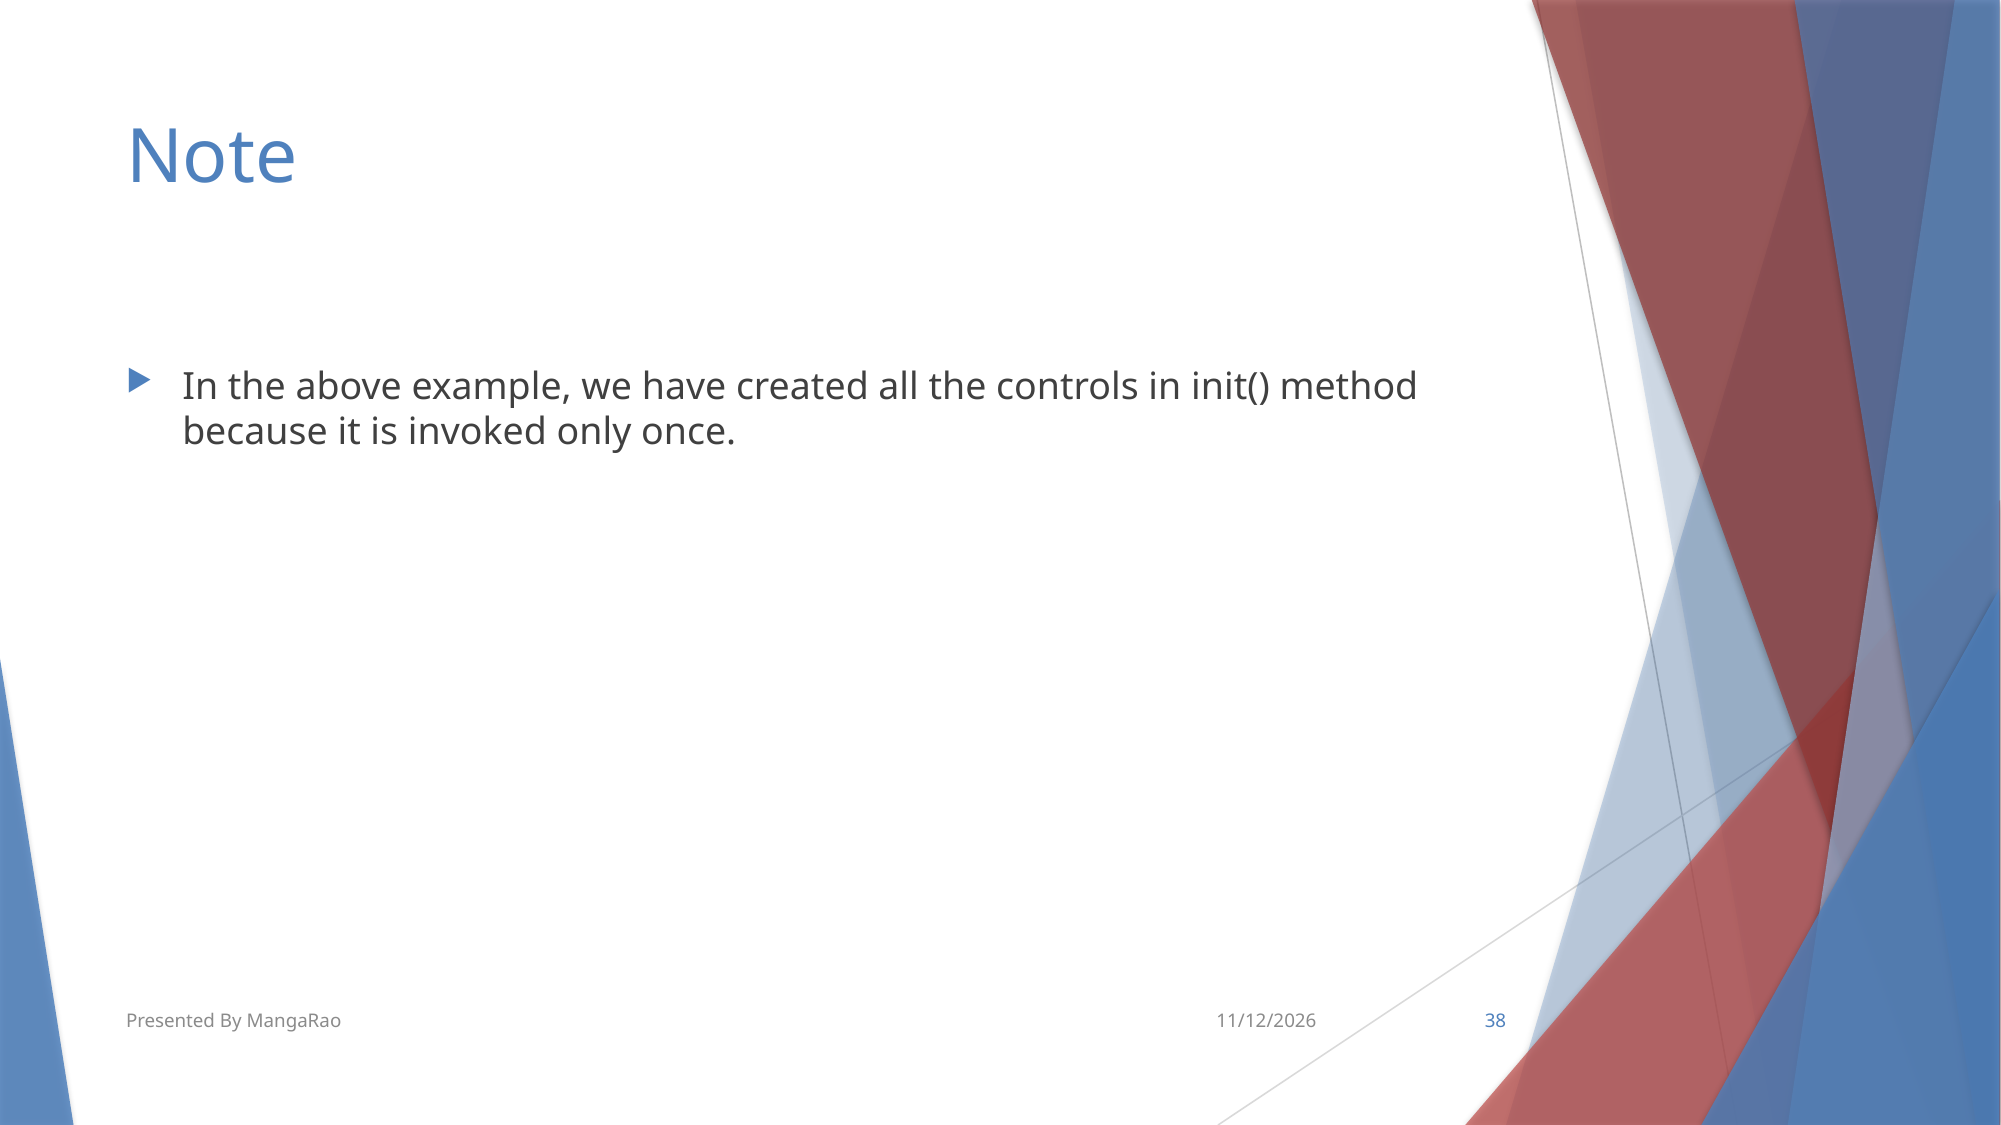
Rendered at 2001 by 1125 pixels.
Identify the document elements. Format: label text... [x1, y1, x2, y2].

slide_number 38 [1409, 991, 1522, 1051]
list In the above example, we have created all the controls in init() method because it is invoked only once. [111, 354, 1522, 992]
footer Presented By MangaRao [111, 991, 1145, 1051]
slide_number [1181, 991, 1332, 1051]
title Note [111, 99, 1522, 317]
